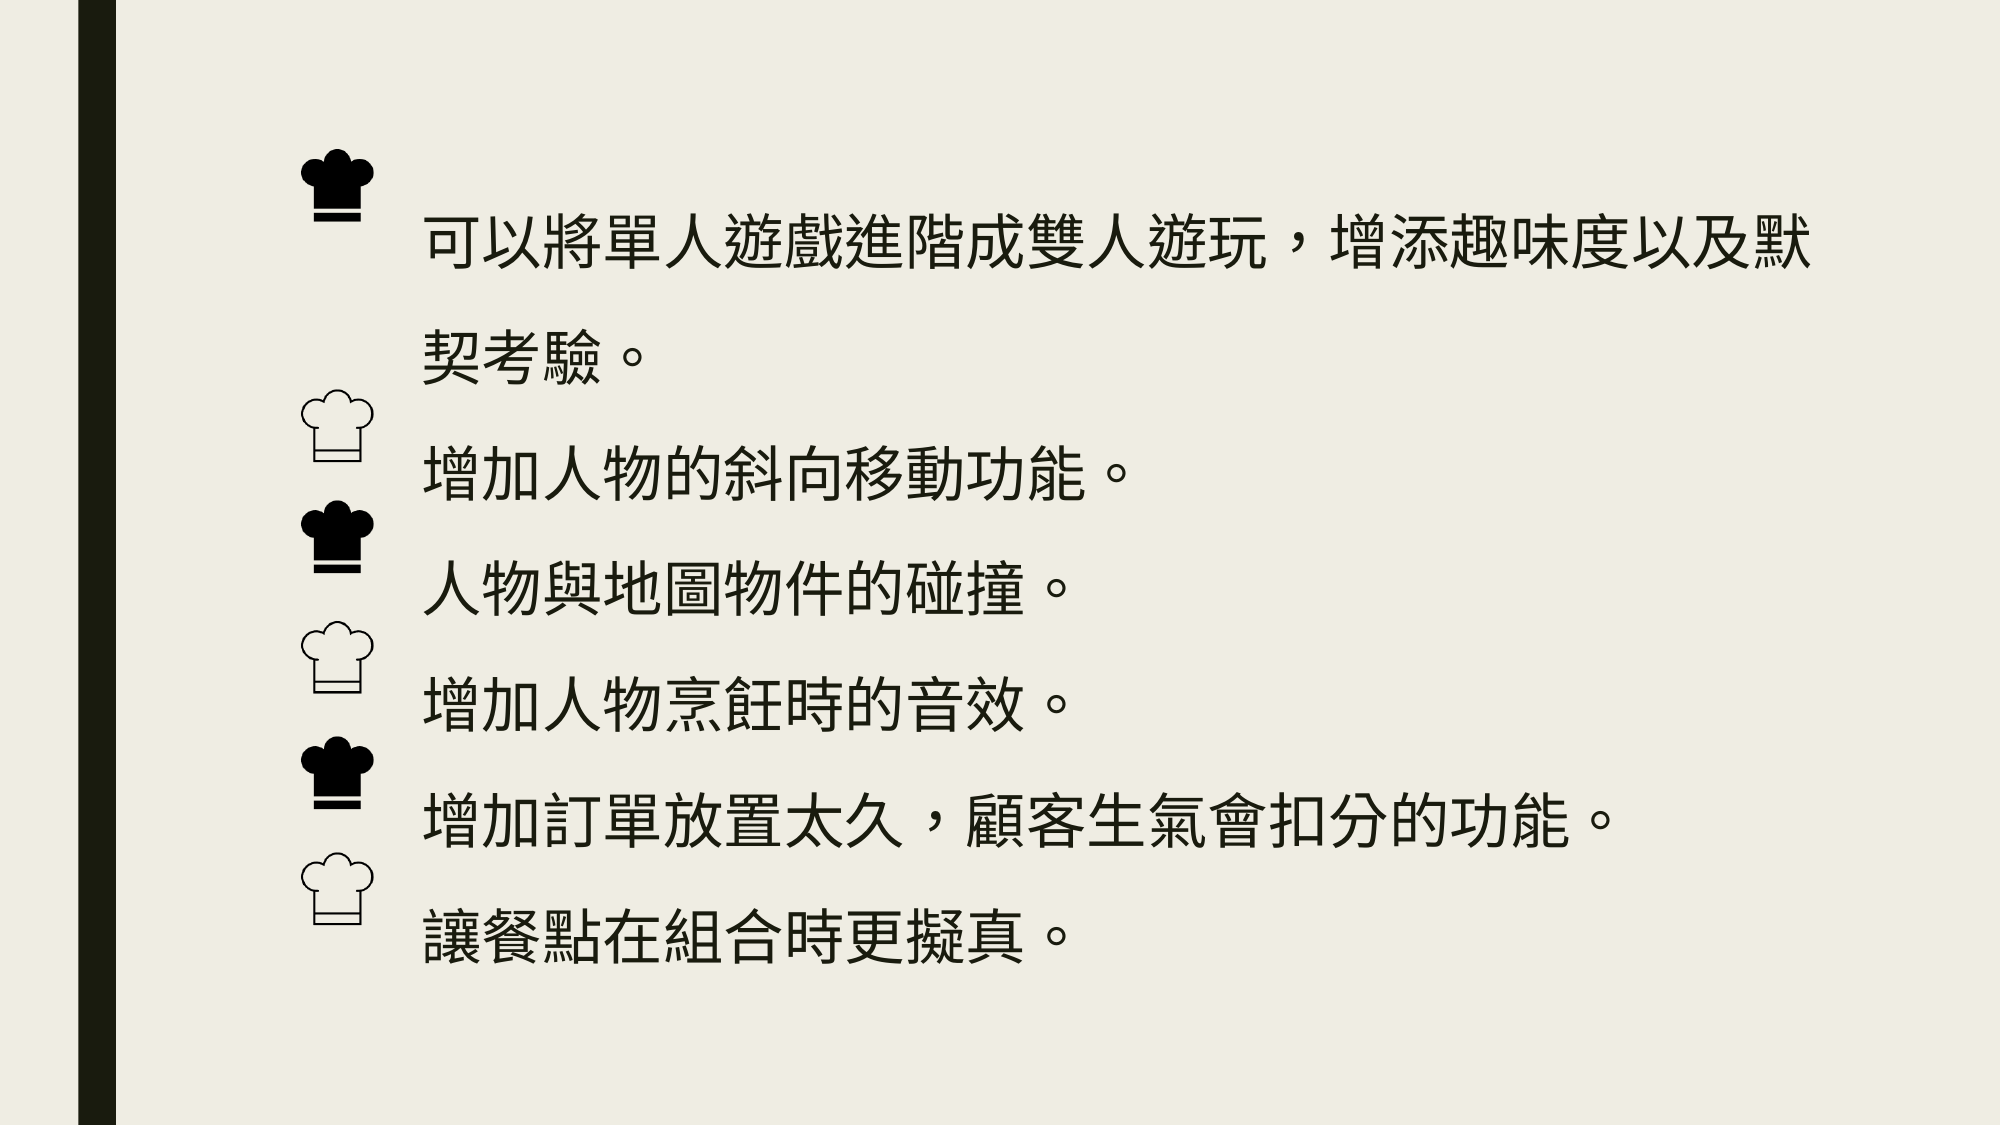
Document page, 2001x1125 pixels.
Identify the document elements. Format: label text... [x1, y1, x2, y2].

picture [285, 485, 388, 588]
picture [285, 605, 388, 708]
picture [285, 374, 388, 477]
picture [285, 837, 388, 940]
list 可以將單人遊戲進階成雙人遊玩，增添趣味度以及默契考驗。 增加人物的斜向移動功能。 人物與地圖物件的碰撞。 增加人物烹飪時的音效。 增加訂單放置太久，顧客生氣會扣分的功能。 讓餐點在組合時更擬真。 [406, 152, 1840, 973]
picture [285, 721, 388, 824]
picture [285, 133, 388, 237]
